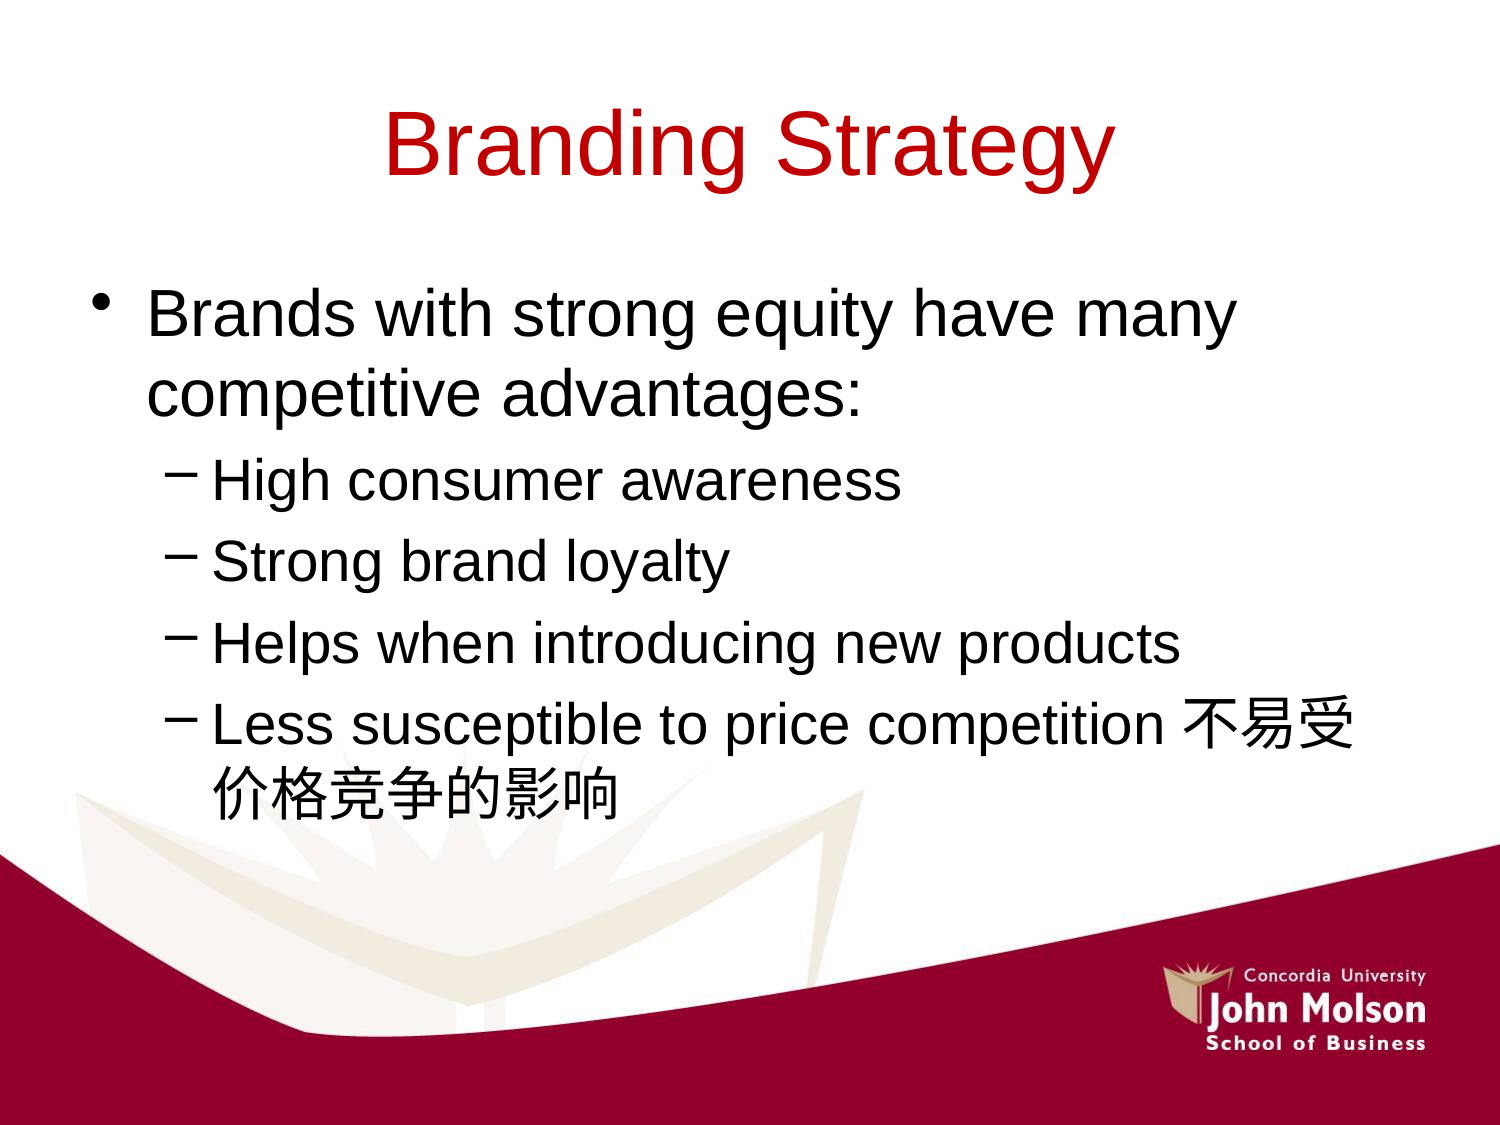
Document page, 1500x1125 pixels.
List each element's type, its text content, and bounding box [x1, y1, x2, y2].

title Branding Strategy [74, 44, 1426, 233]
list Brands with strong equity have many competitive advantages: High consumer awareness Strong brand loyalty Helps when introducing new products Less susceptible to price competition不易受价格竞争的影响 [74, 262, 1426, 1006]
picture [0, 0, 1500, 1125]
